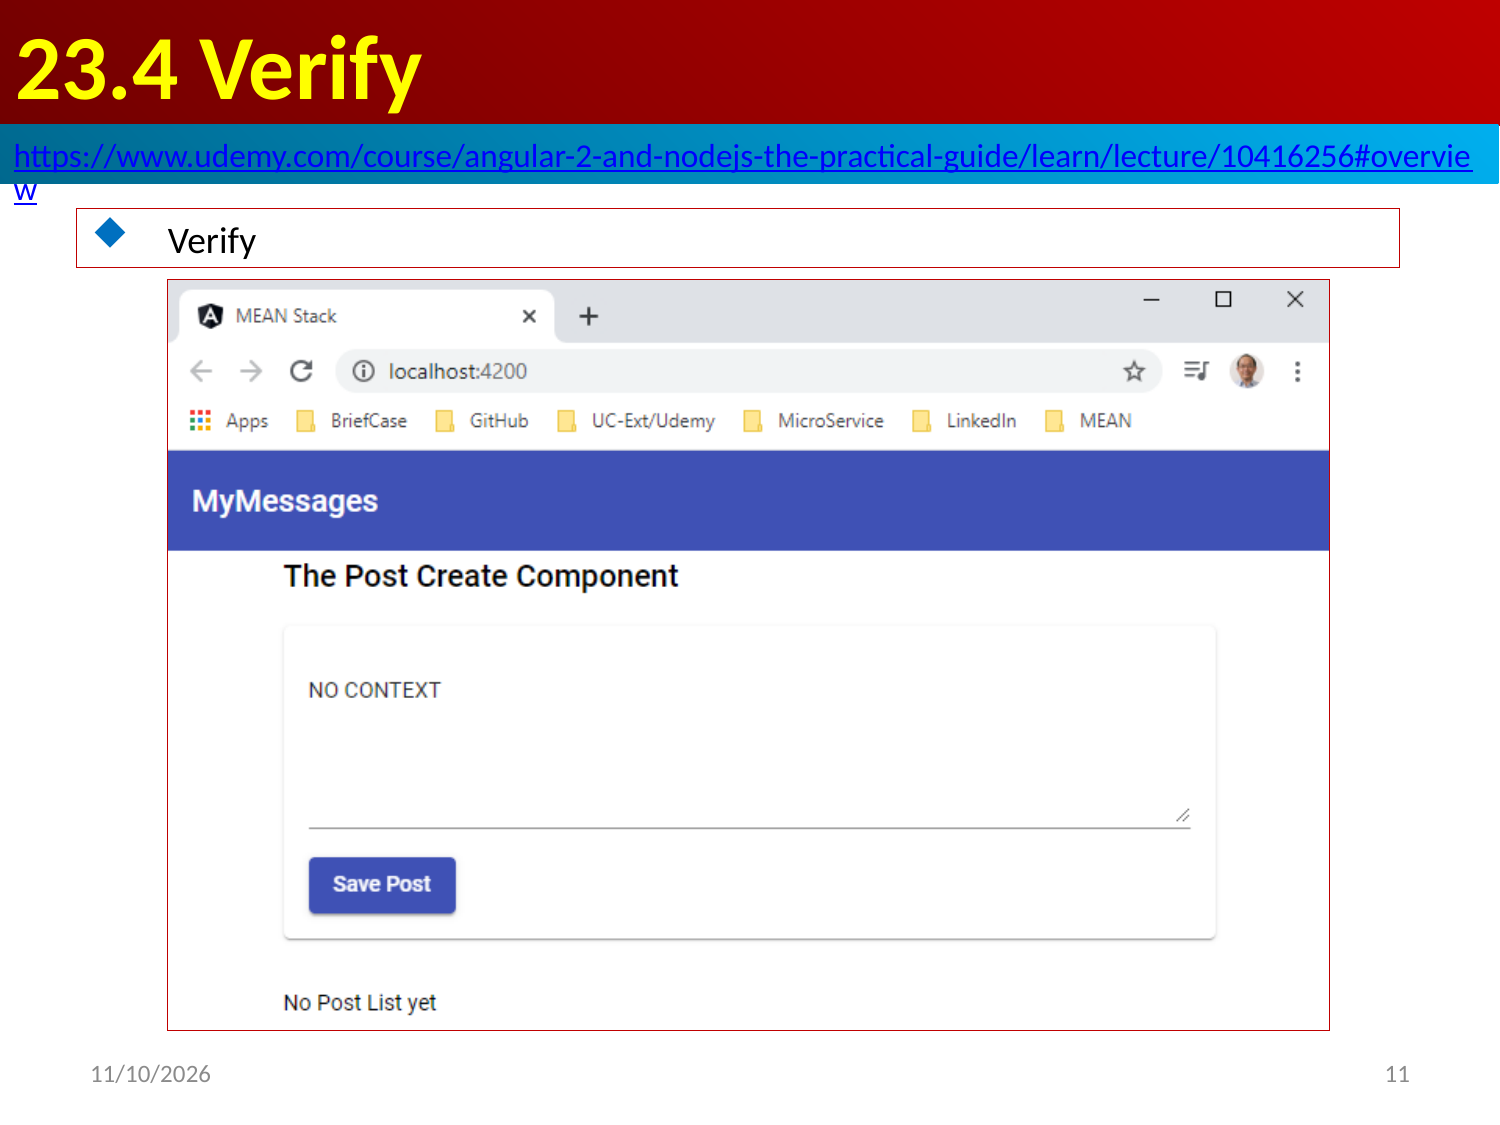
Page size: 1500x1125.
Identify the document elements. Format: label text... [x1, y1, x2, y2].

subtitle Verify [76, 208, 1400, 268]
text_box https://www.udemy.com/course/angular-2-and-nodejs-the-practical-guide/learn/lecture/10416256#overview [0, 124, 1499, 184]
slide_number 11 [1074, 1042, 1425, 1103]
picture [167, 279, 1331, 1032]
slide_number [75, 1042, 425, 1103]
title 23.4 Verify [0, 0, 1500, 126]
